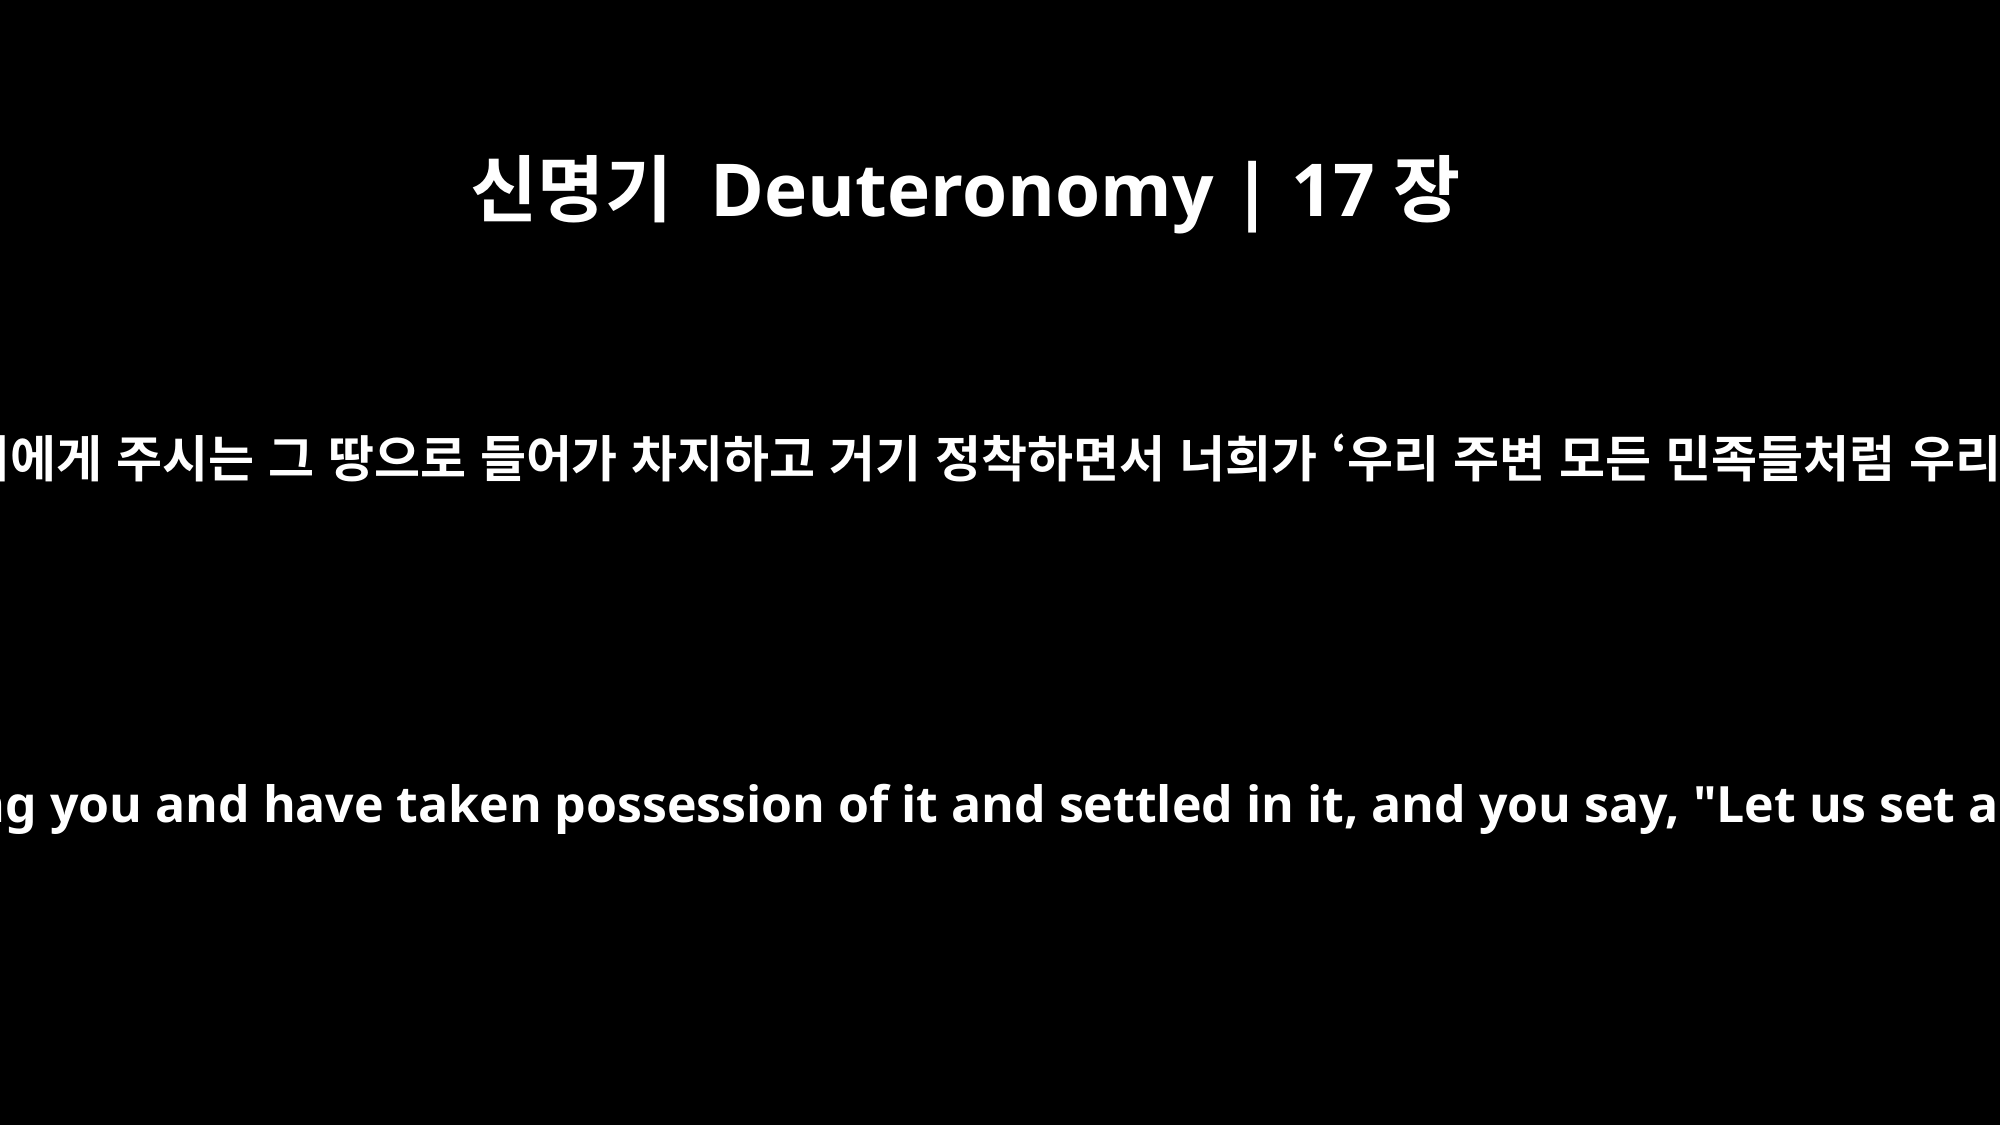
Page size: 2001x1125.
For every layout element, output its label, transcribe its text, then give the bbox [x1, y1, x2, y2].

text_box 신명기 Deuteronomy | 17장 [456, 136, 1476, 239]
text_box When you enter the land the LORD your God is giving you and have taken possession of it and settled in it, and you say, "Let us set a king over us like all the nations around us," [0, 764, 2000, 840]
text_box 14 “너희 하나님 여호와께서 너희에게 주시는 그 땅으로 들어가 차지하고 거기 정착하면서 너희가 ‘우리 주변 모든 민족들처럼 우리도 왕을 세우자’고 말할 때 [0, 359, 2000, 495]
